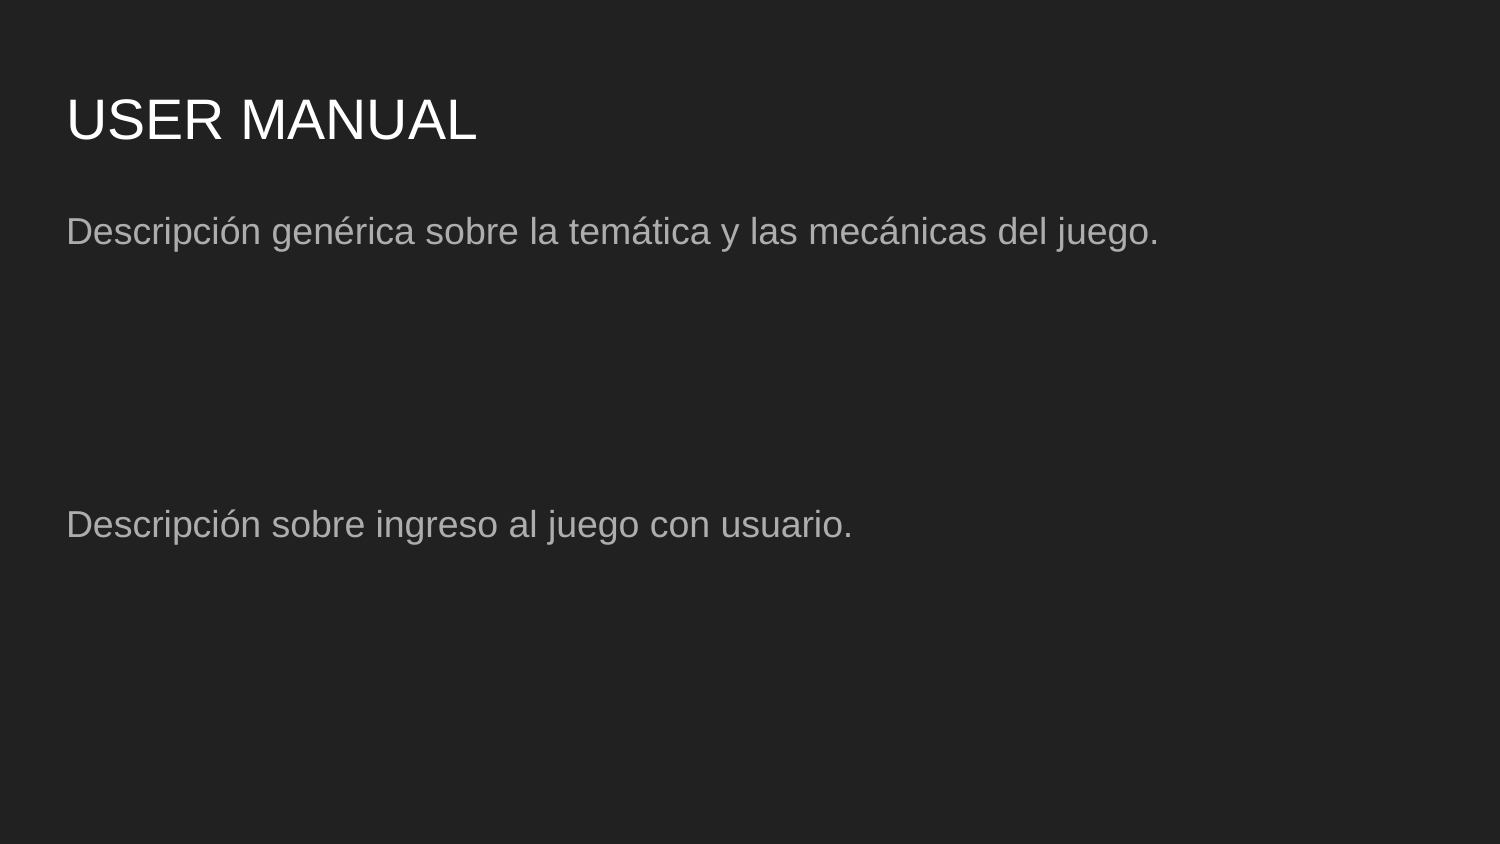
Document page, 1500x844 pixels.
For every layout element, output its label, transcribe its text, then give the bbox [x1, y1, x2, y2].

list Descripción genérica sobre la temática y las mecánicas del juego. Descripción sobre ingreso al juego con usuario. [51, 189, 1449, 750]
title USER MANUAL [51, 72, 1449, 167]
